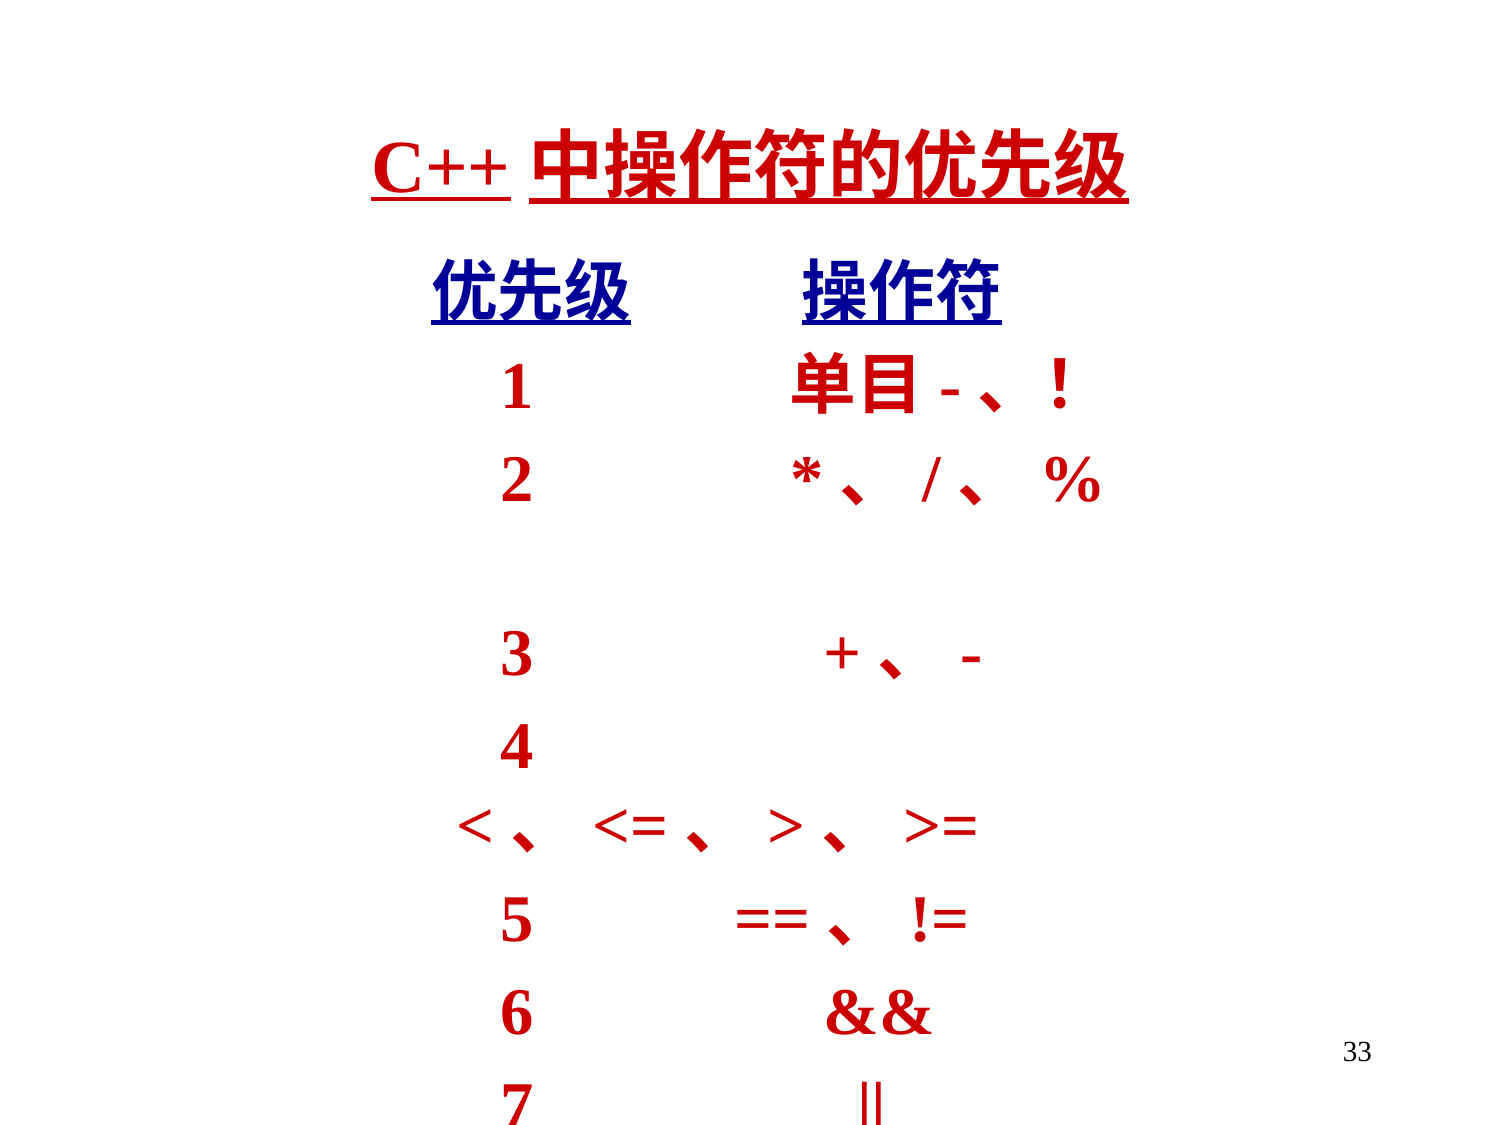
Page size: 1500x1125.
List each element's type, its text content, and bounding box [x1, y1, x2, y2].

text_box 优先级 操作符 1 单目-、！ 2 *、/、% 3 +、- 4 <、<=、>、>= 5 ==、!= 6 && 7 || [385, 241, 1161, 917]
text_box C++中操作符的优先级 [112, 99, 1388, 225]
slide_number 33 [1074, 1024, 1388, 1101]
